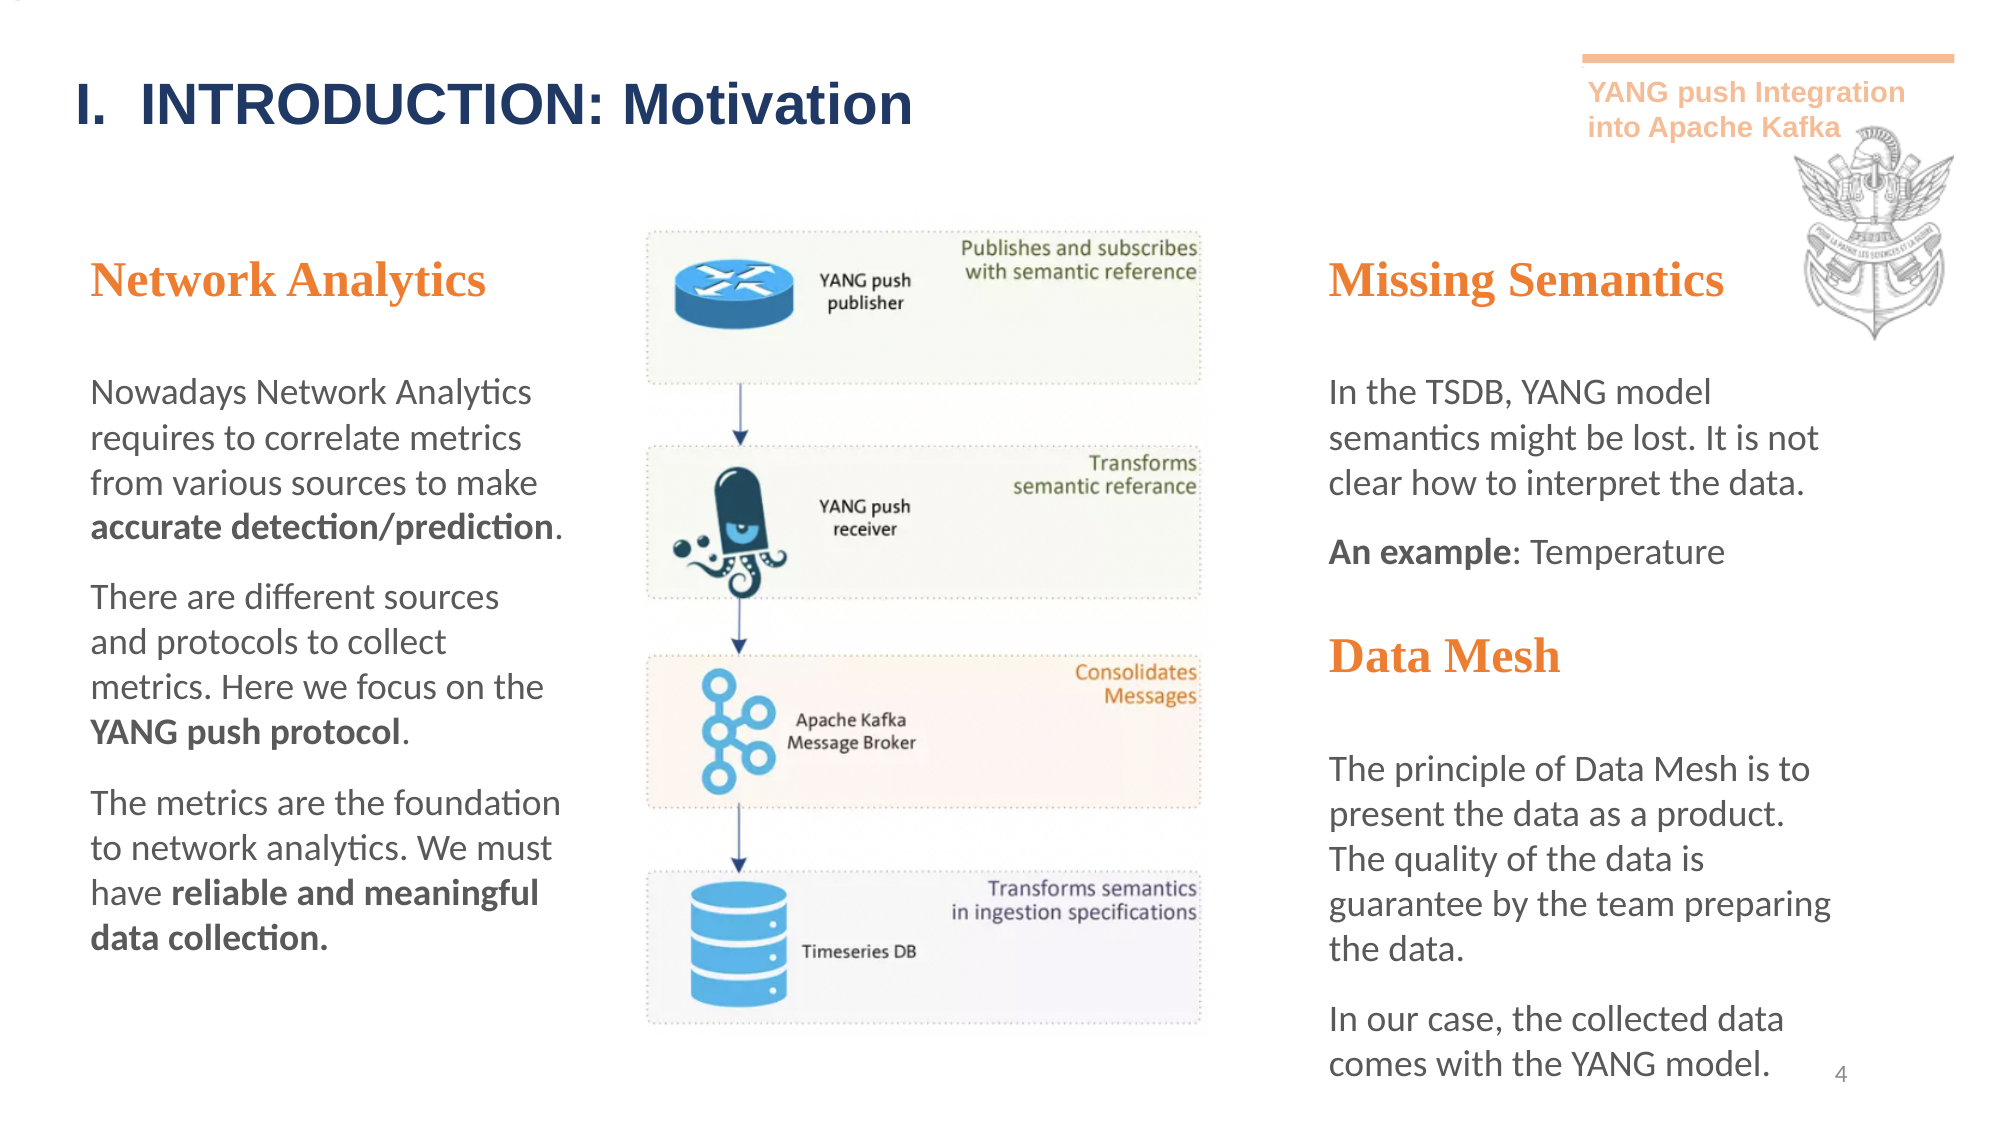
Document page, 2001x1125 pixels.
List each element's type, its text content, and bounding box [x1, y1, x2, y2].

text_box I. INTRODUCTION: Motivation [61, 58, 1000, 144]
text_box Missing Semantics [1313, 239, 1783, 314]
picture [641, 212, 1210, 1037]
slide_number 4 [1412, 1042, 1863, 1103]
text_box Network Analytics [75, 239, 545, 314]
text_box In the TSDB, YANG model semantics might be lost. It is not clear how to interpret the data. An example: Temperature [1313, 360, 1863, 580]
text_box The principle of Data Mesh is to present the data as a product. The quality of the data is guarantee by the team preparing the data. In our case, the collected data comes with the YANG model. [1314, 736, 1863, 1092]
text_box Nowadays Network Analytics requires to correlate metrics from various sources to make accurate detection/prediction. There are different sources and protocols to collect metrics. Here we focus on the YANG push protocol. The metrics are the foundation to network analytics. We must have reliable and meaningful data collection. [75, 360, 581, 965]
picture [1793, 125, 1954, 341]
text_box Data Mesh [1314, 615, 1882, 691]
text_box YANG push Integration into Apache Kafka [1572, 66, 1966, 152]
